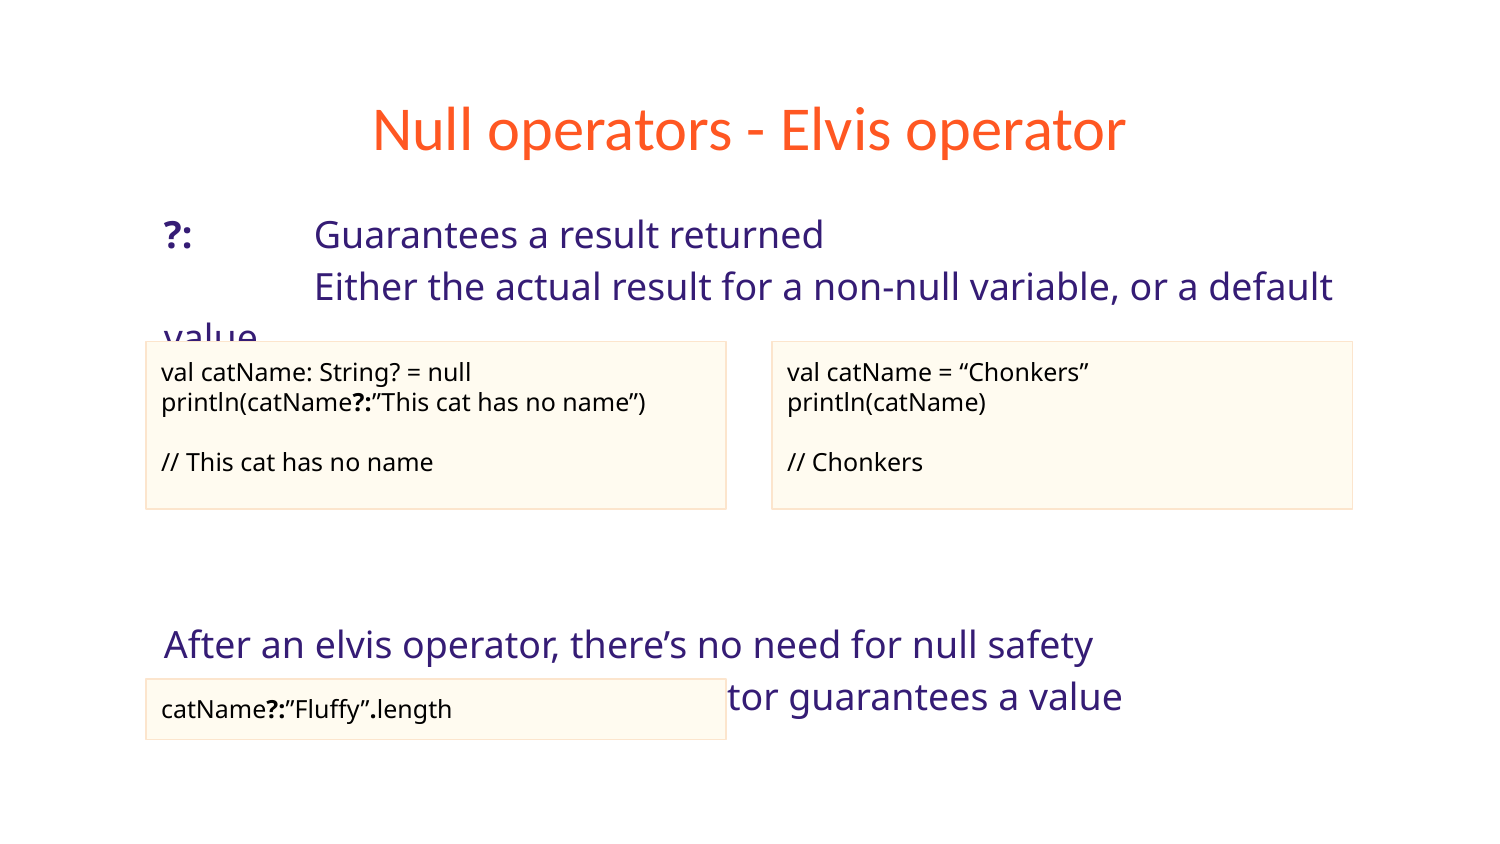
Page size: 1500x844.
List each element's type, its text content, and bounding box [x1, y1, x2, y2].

title Null operators - Elvis operator [51, 72, 1449, 167]
text_box val catName = “Chonkers” println(catName) // Chonkers [772, 341, 1353, 509]
text_box catName?:”Fluffy”.length [145, 678, 727, 740]
text_box val catName: String? = null println(catName?:”This cat has no name”) // This cat has no name [145, 341, 727, 509]
list ?: Guarantees a result returned Either the actual result for a non-null variable, or a default value After an elvis operator, there’s no need for null safety because the elvis operator guarantees a value [148, 189, 1350, 750]
